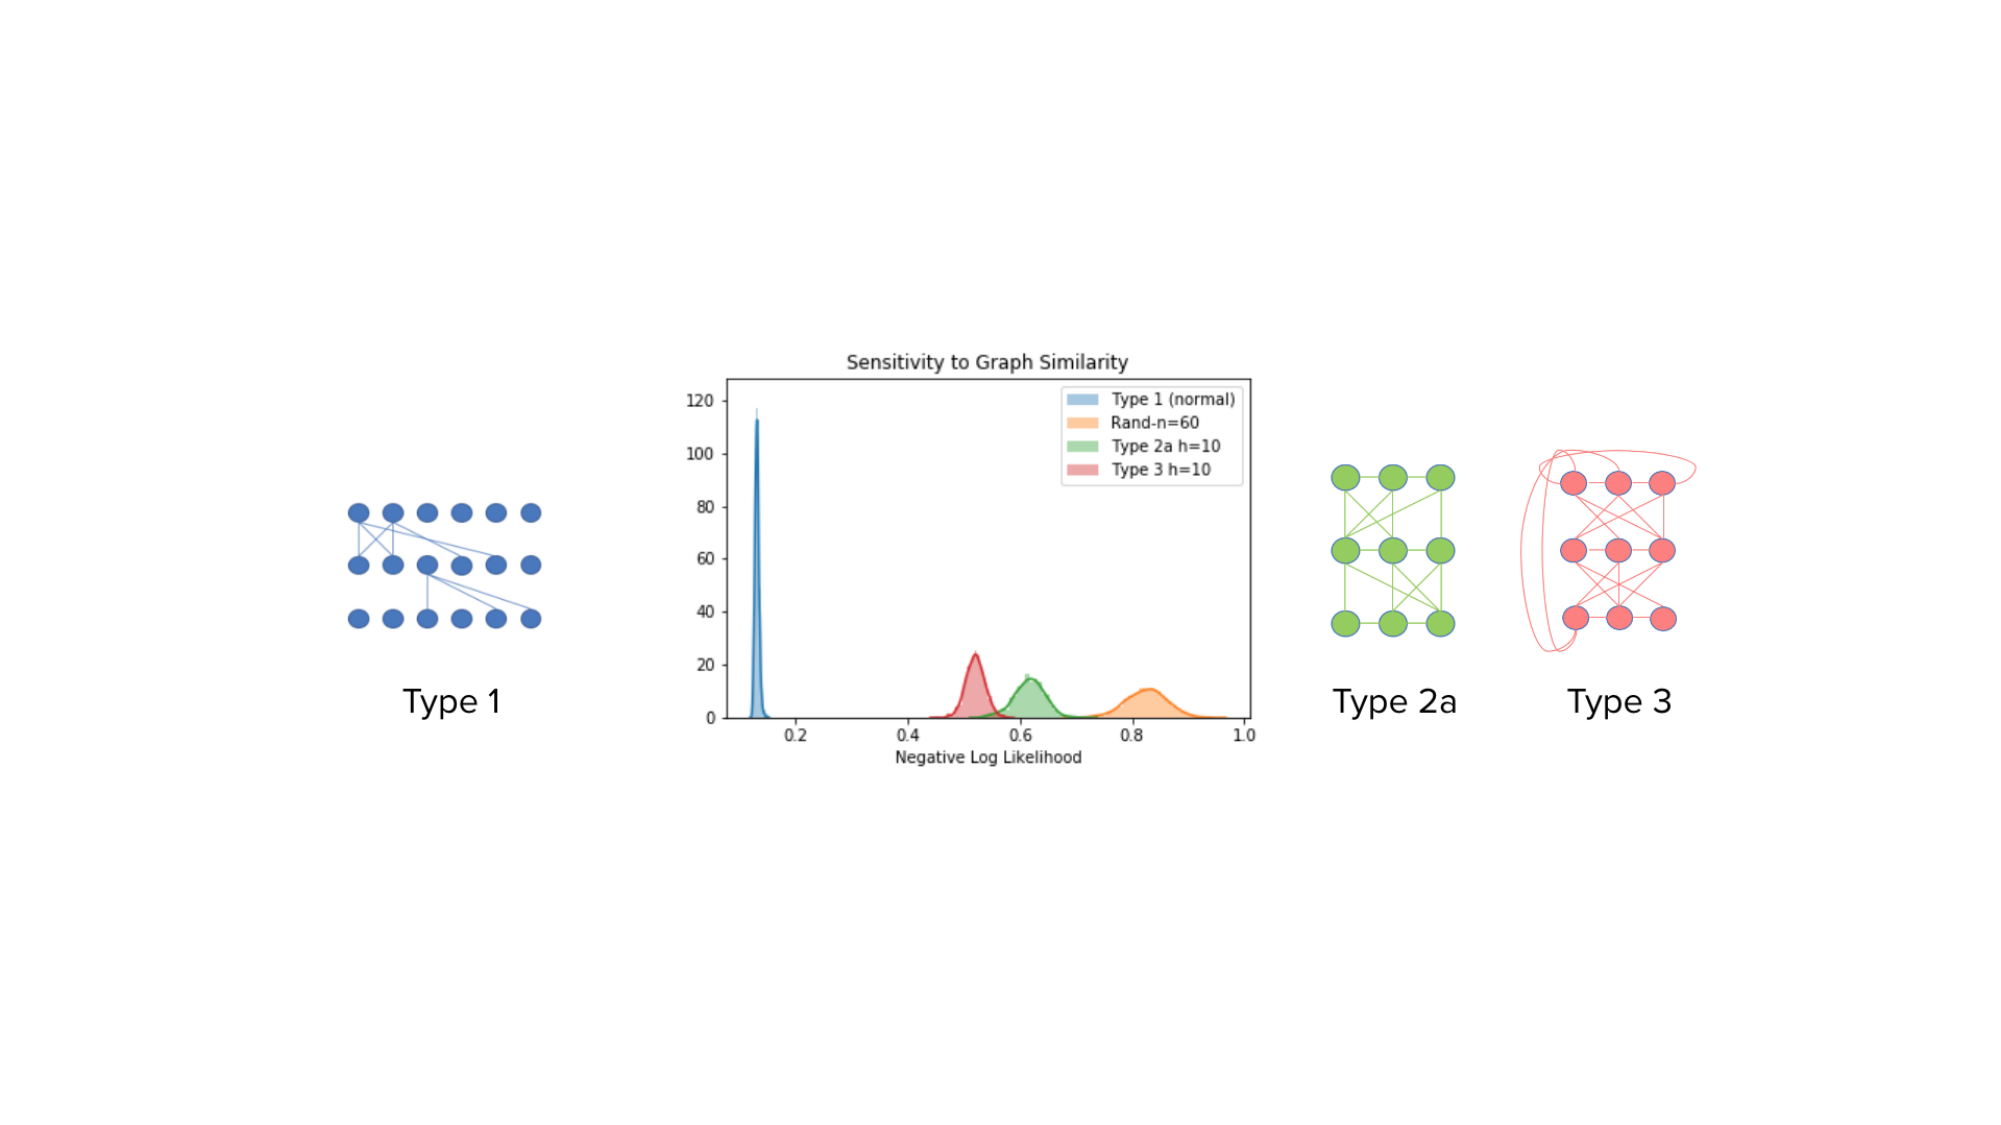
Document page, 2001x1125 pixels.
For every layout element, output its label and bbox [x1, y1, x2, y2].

picture [294, 333, 1706, 792]
